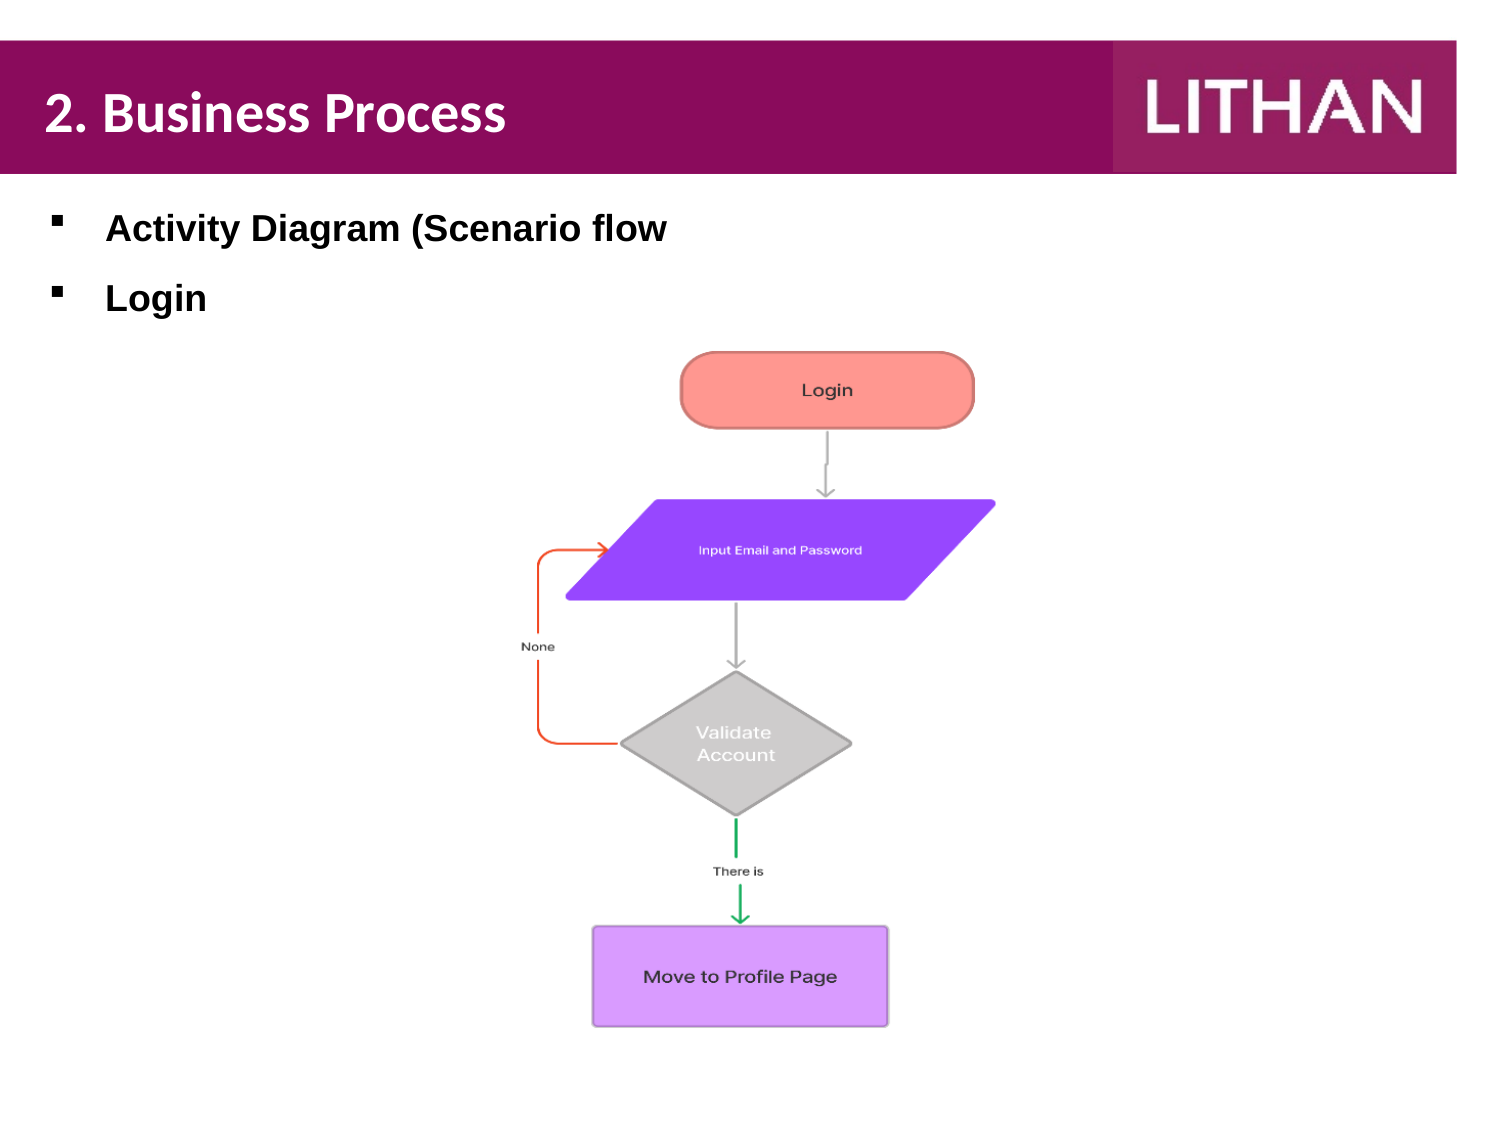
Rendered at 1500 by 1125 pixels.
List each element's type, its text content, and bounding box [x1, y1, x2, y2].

picture [0, 37, 1460, 178]
text_box Activity Diagram (Scenario flow Login [34, 196, 785, 326]
picture [404, 261, 1105, 1118]
title 2. Business Process [29, 66, 985, 142]
